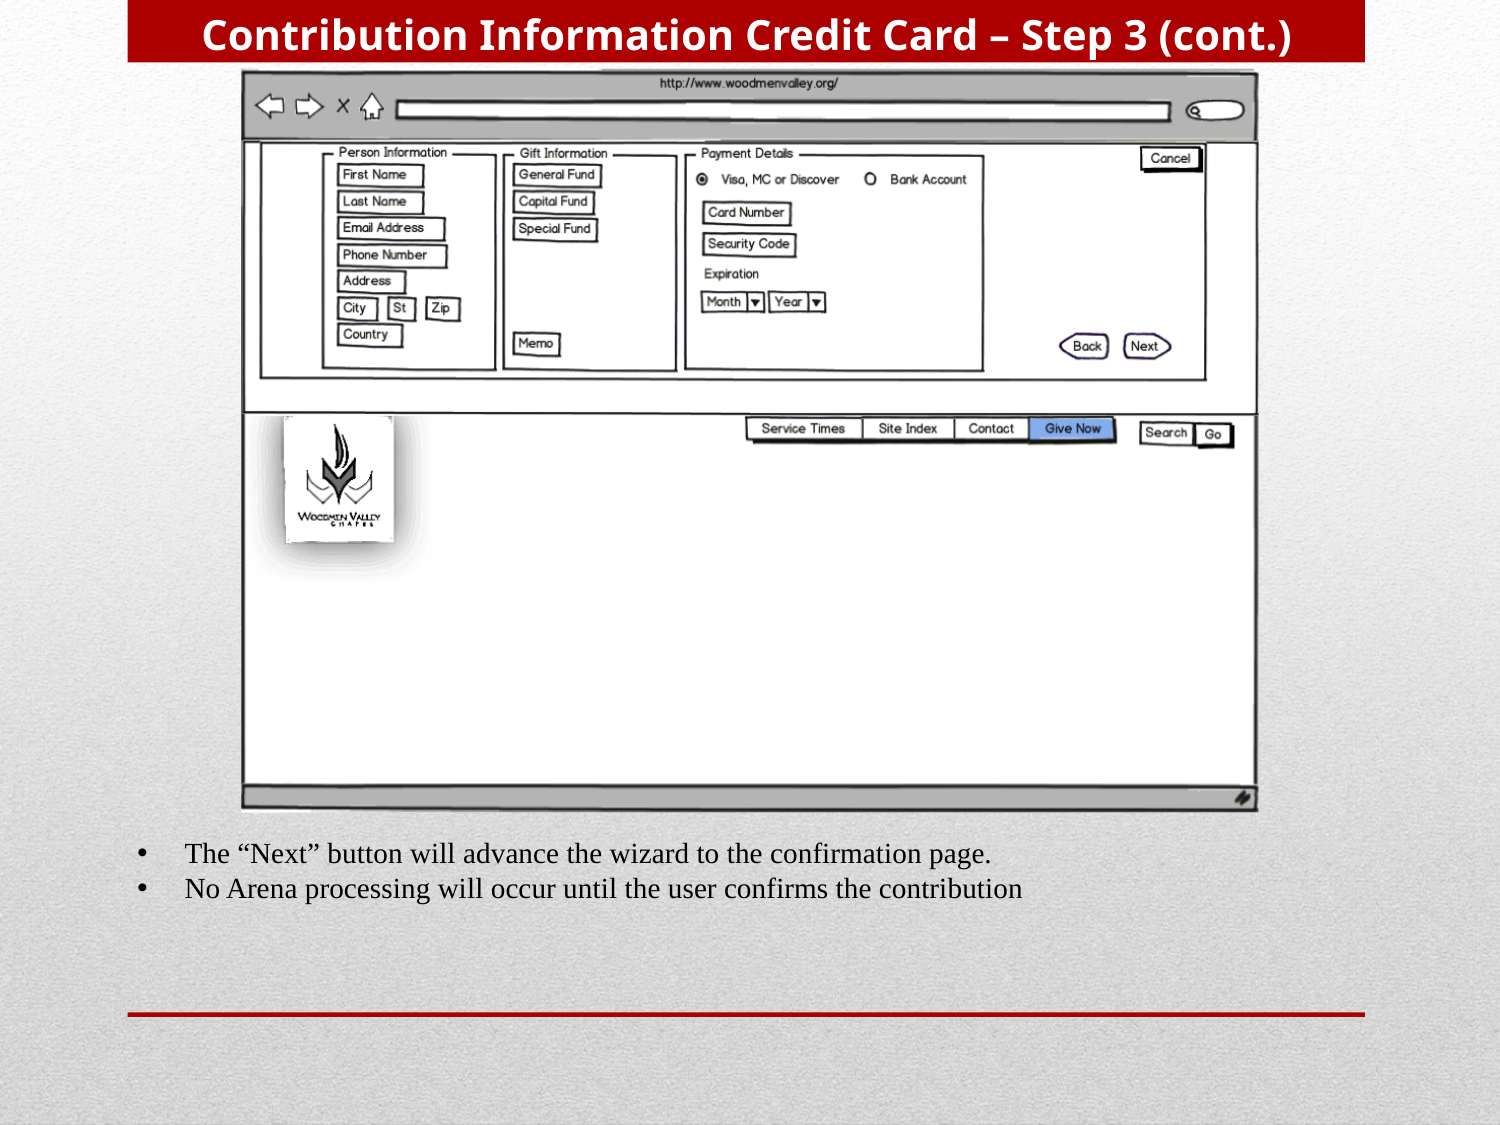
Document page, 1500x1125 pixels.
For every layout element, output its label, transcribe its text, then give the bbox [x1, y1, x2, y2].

text_box The “Next” button will advance the wizard to the confirmation page. No Arena processing will occur until the user confirms the contribution [122, 827, 1358, 912]
picture [234, 42, 1266, 840]
text_box Contribution Information Credit Card – Step 3 (cont.) [125, 1, 1369, 66]
